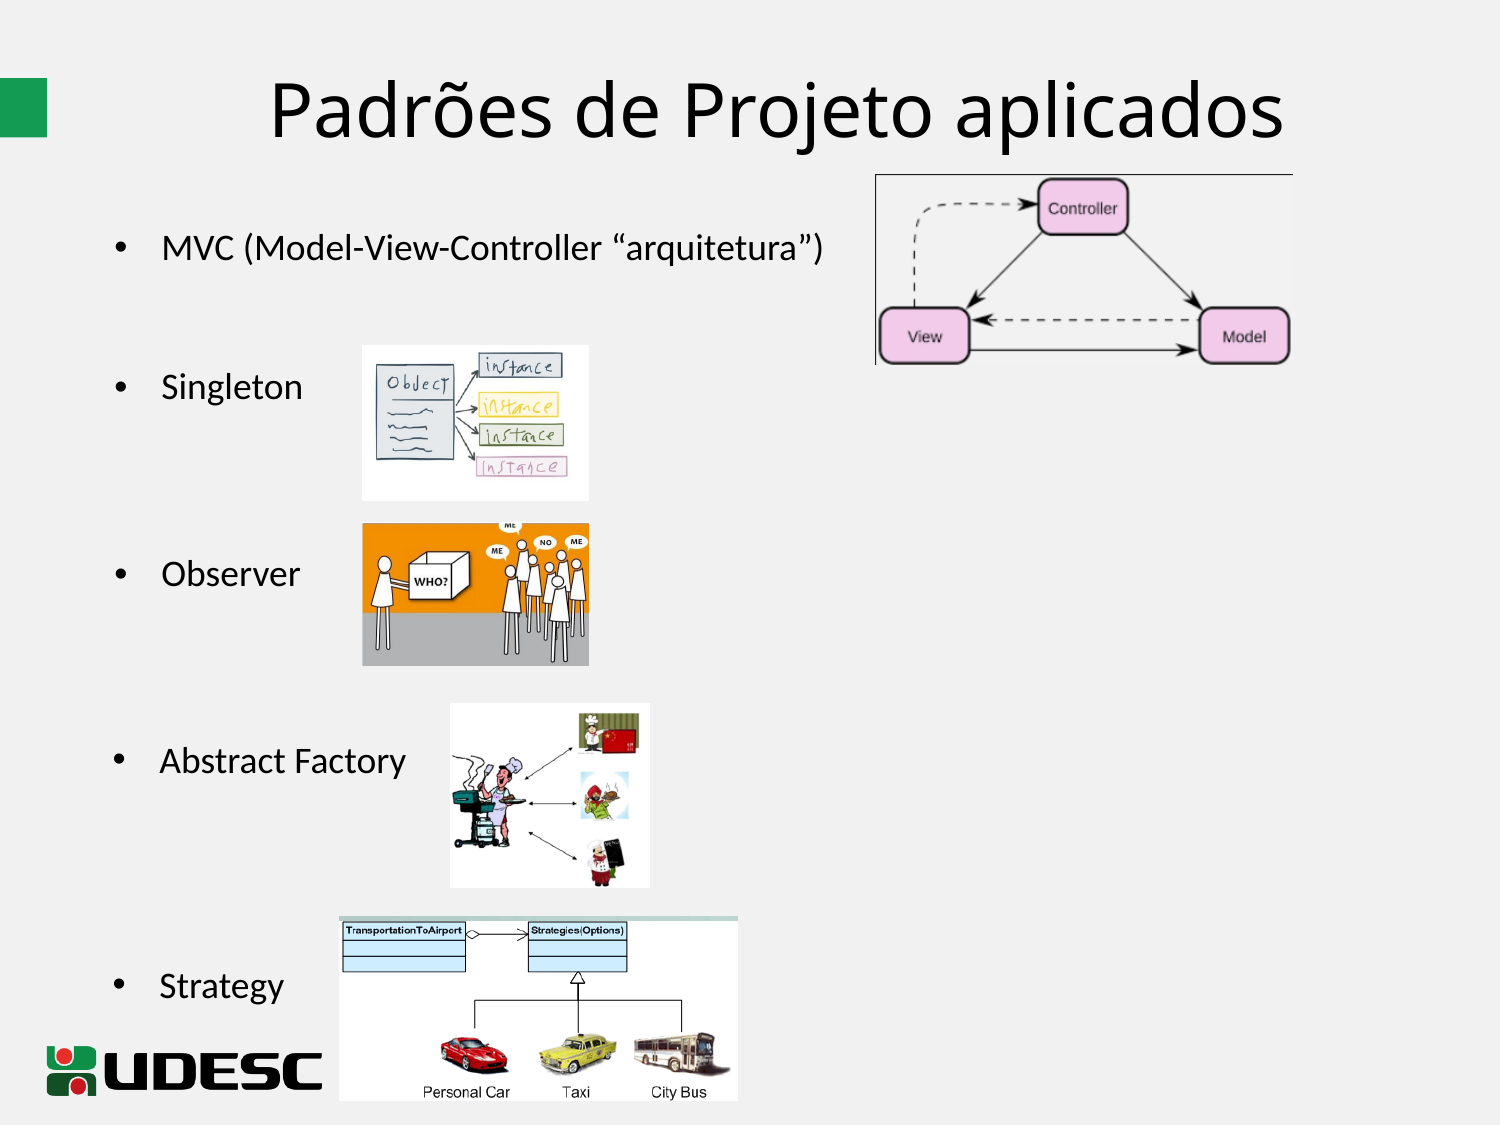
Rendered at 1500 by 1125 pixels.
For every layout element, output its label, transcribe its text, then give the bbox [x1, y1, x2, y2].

text_box MVC (Model-View-Controller “arquitetura”) Singleton Observer Abstract Factory Strategy [112, 174, 1362, 1125]
text_box [46, 1046, 112, 1096]
picture [449, 703, 651, 888]
picture [362, 345, 589, 501]
picture [874, 174, 1293, 365]
title Padrões de Projeto aplicados [77, 60, 1475, 333]
text_box [0, 78, 47, 138]
picture [362, 522, 589, 666]
picture [339, 915, 738, 1101]
